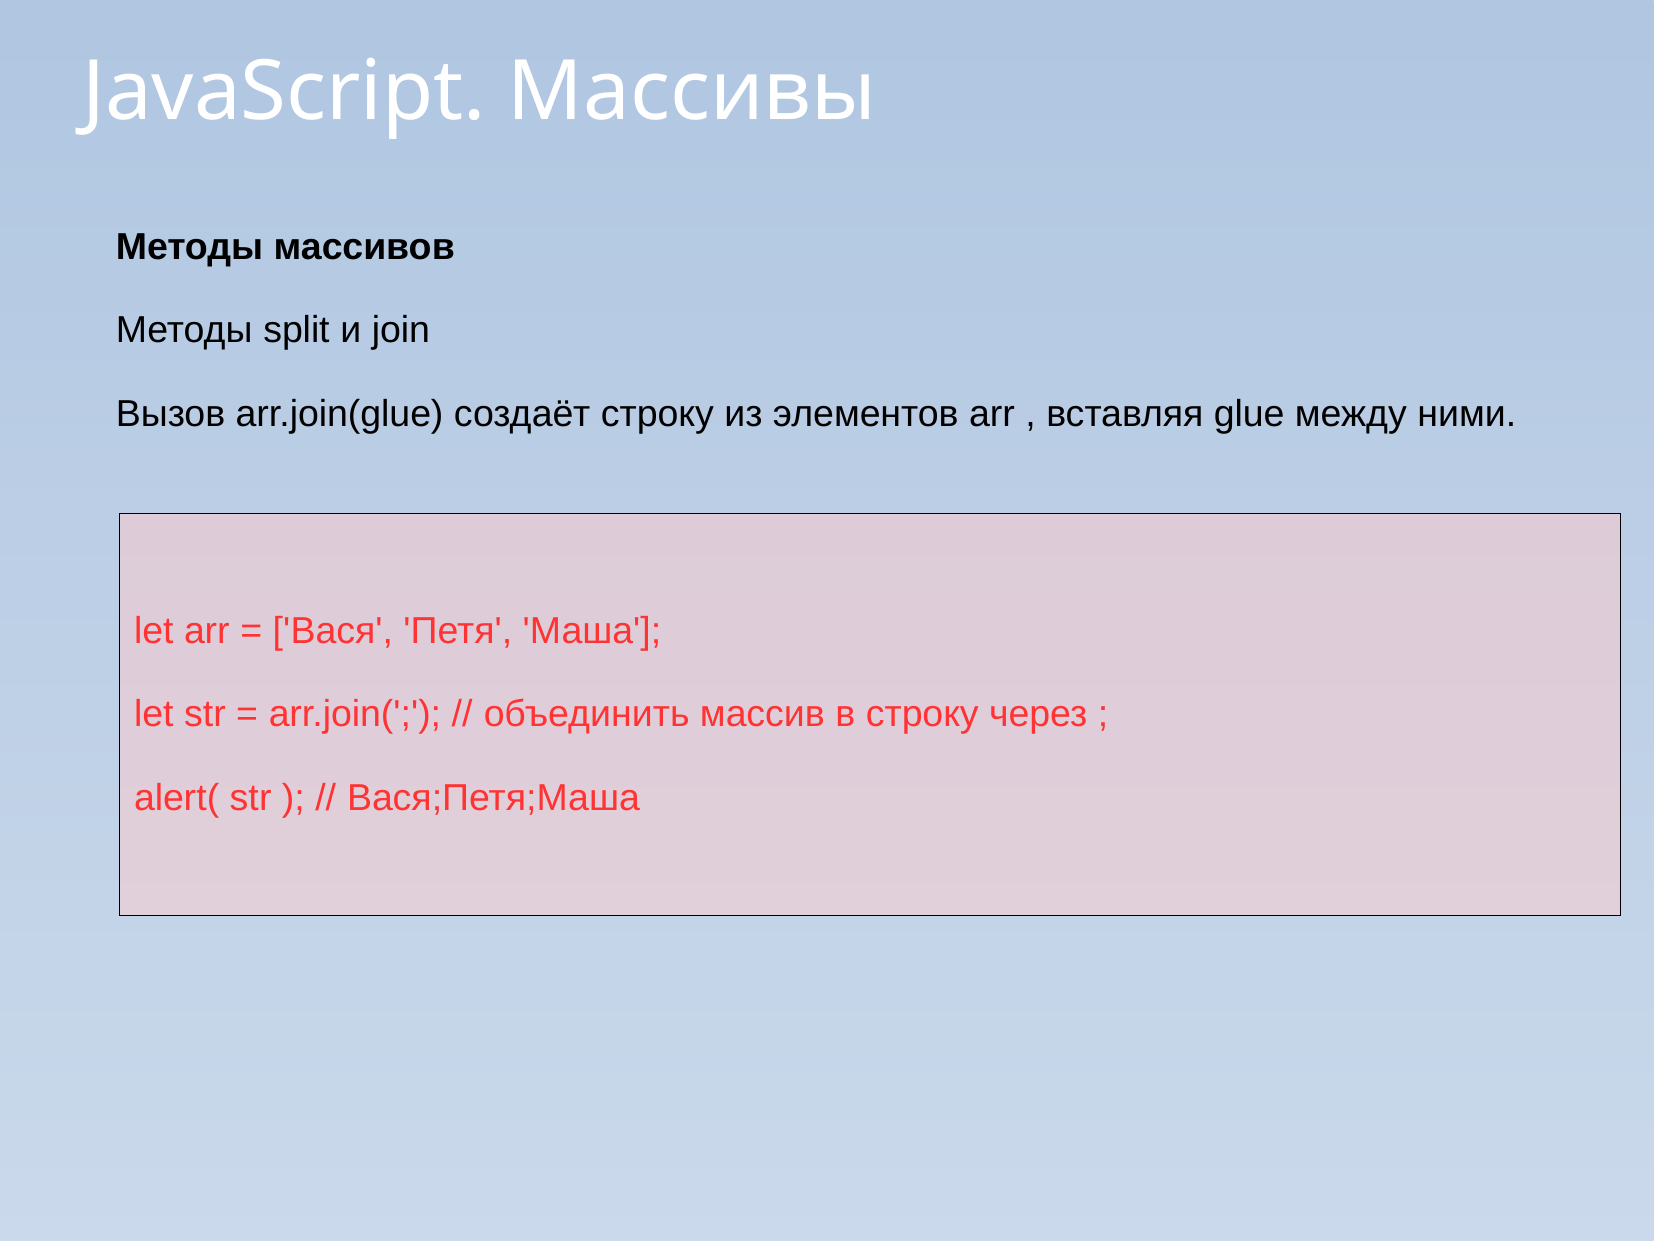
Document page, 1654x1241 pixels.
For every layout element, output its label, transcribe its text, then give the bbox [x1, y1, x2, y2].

title JavaScript. Массивы [82, 0, 1571, 196]
text_box let arr = ['Вася', 'Петя', 'Маша']; let str = arr.join(';'); // объединить массив в строку через ; alert( str ); // Вася;Петя;Маша [119, 610, 1621, 916]
text_box Методы массивов Методы split и join Вызов arr.join(glue) создаёт строку из элементов arr , вставляя glue между ними. [101, 218, 1621, 610]
